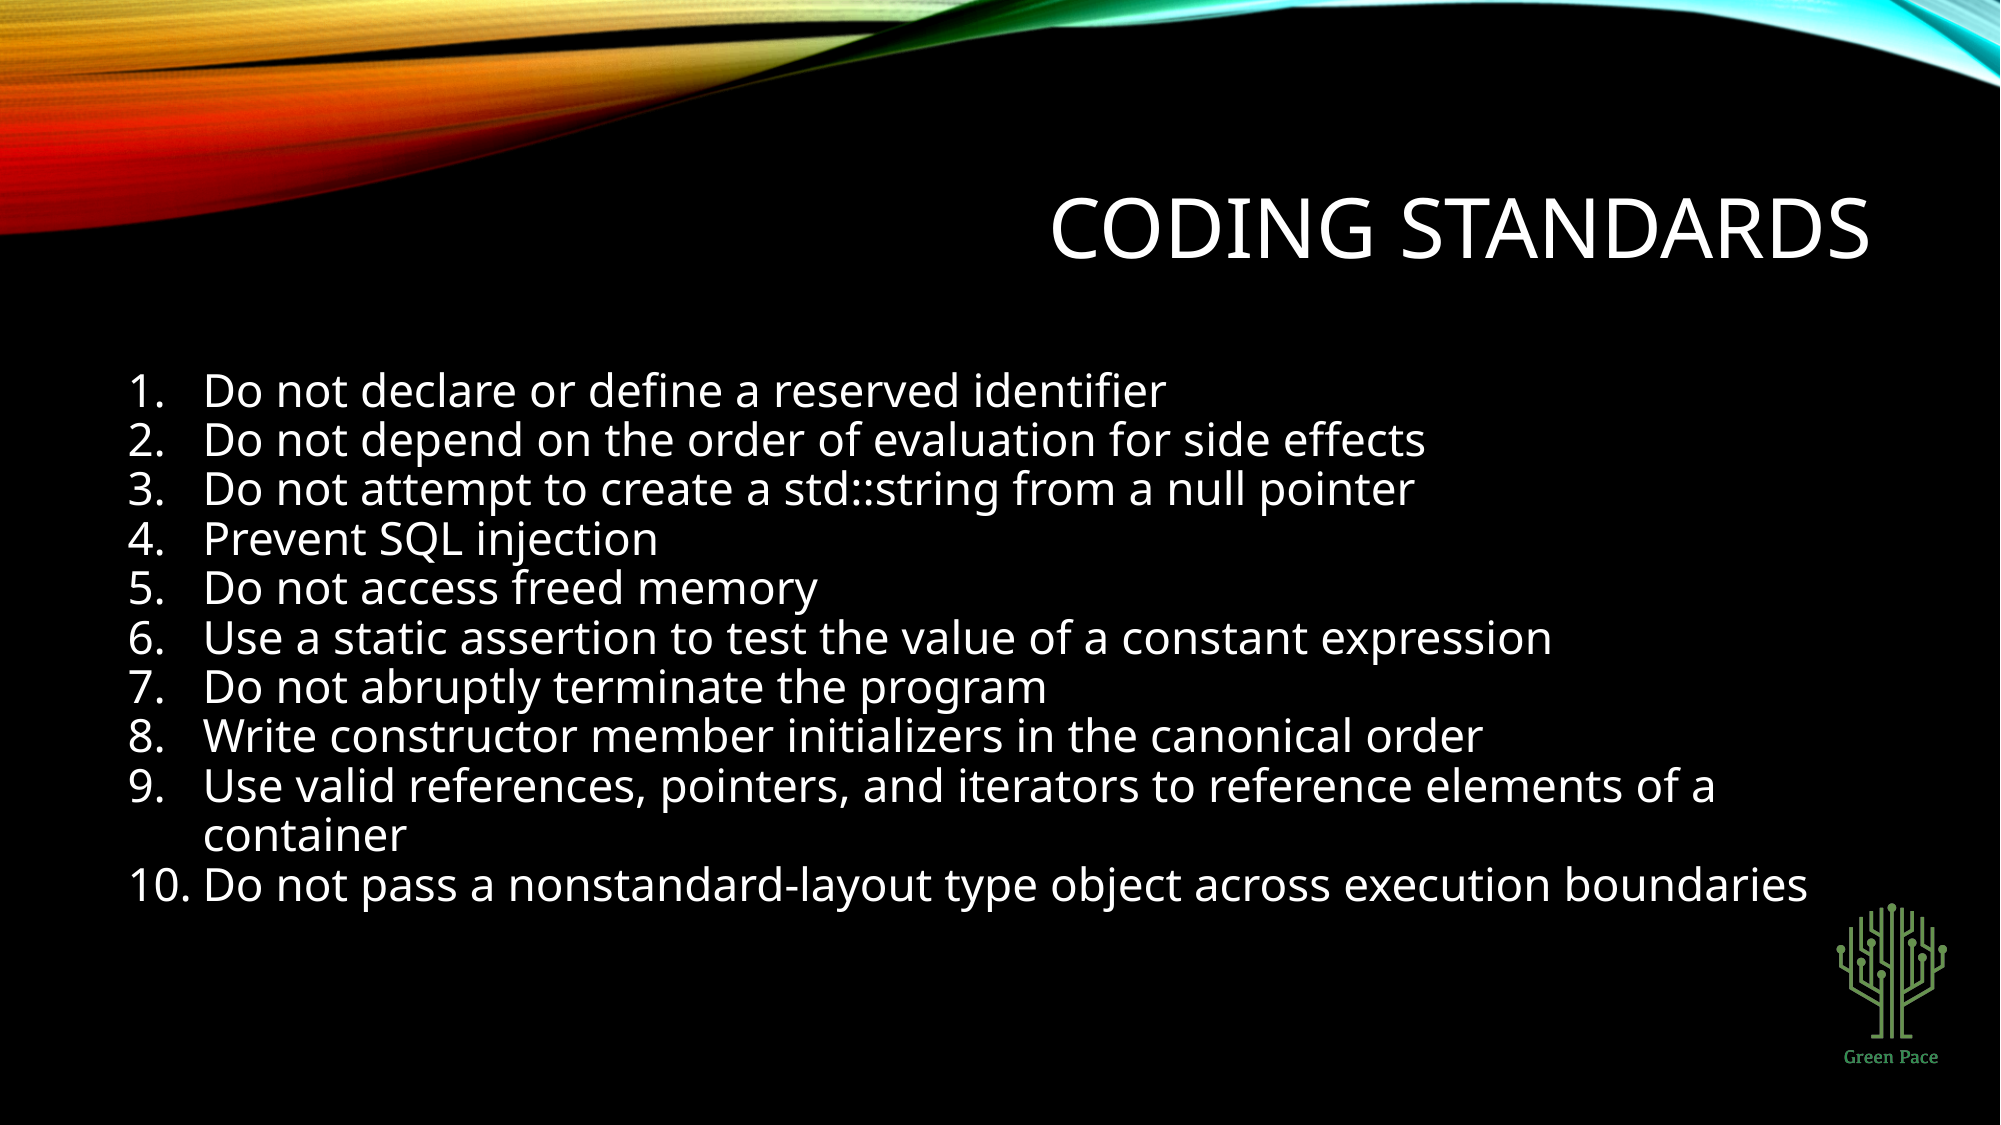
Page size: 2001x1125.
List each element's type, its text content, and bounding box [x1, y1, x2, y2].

title CODING STANDARDS [474, 125, 1888, 338]
picture [0, 0, 2000, 237]
list Do not declare or define a reserved identifier Do not depend on the order of evaluation for side effects Do not attempt to create a std::string from a null pointer Prevent SQL injection Do not access freed memory Use a static assertion to test the value of a constant expression Do not abruptly terminate the program Write constructor member initializers in the canonical order Use valid references, pointers, and iterators to reference elements of a container Do not pass a nonstandard-layout type object across execution boundaries [112, 360, 1888, 1021]
picture [1817, 892, 1964, 1082]
